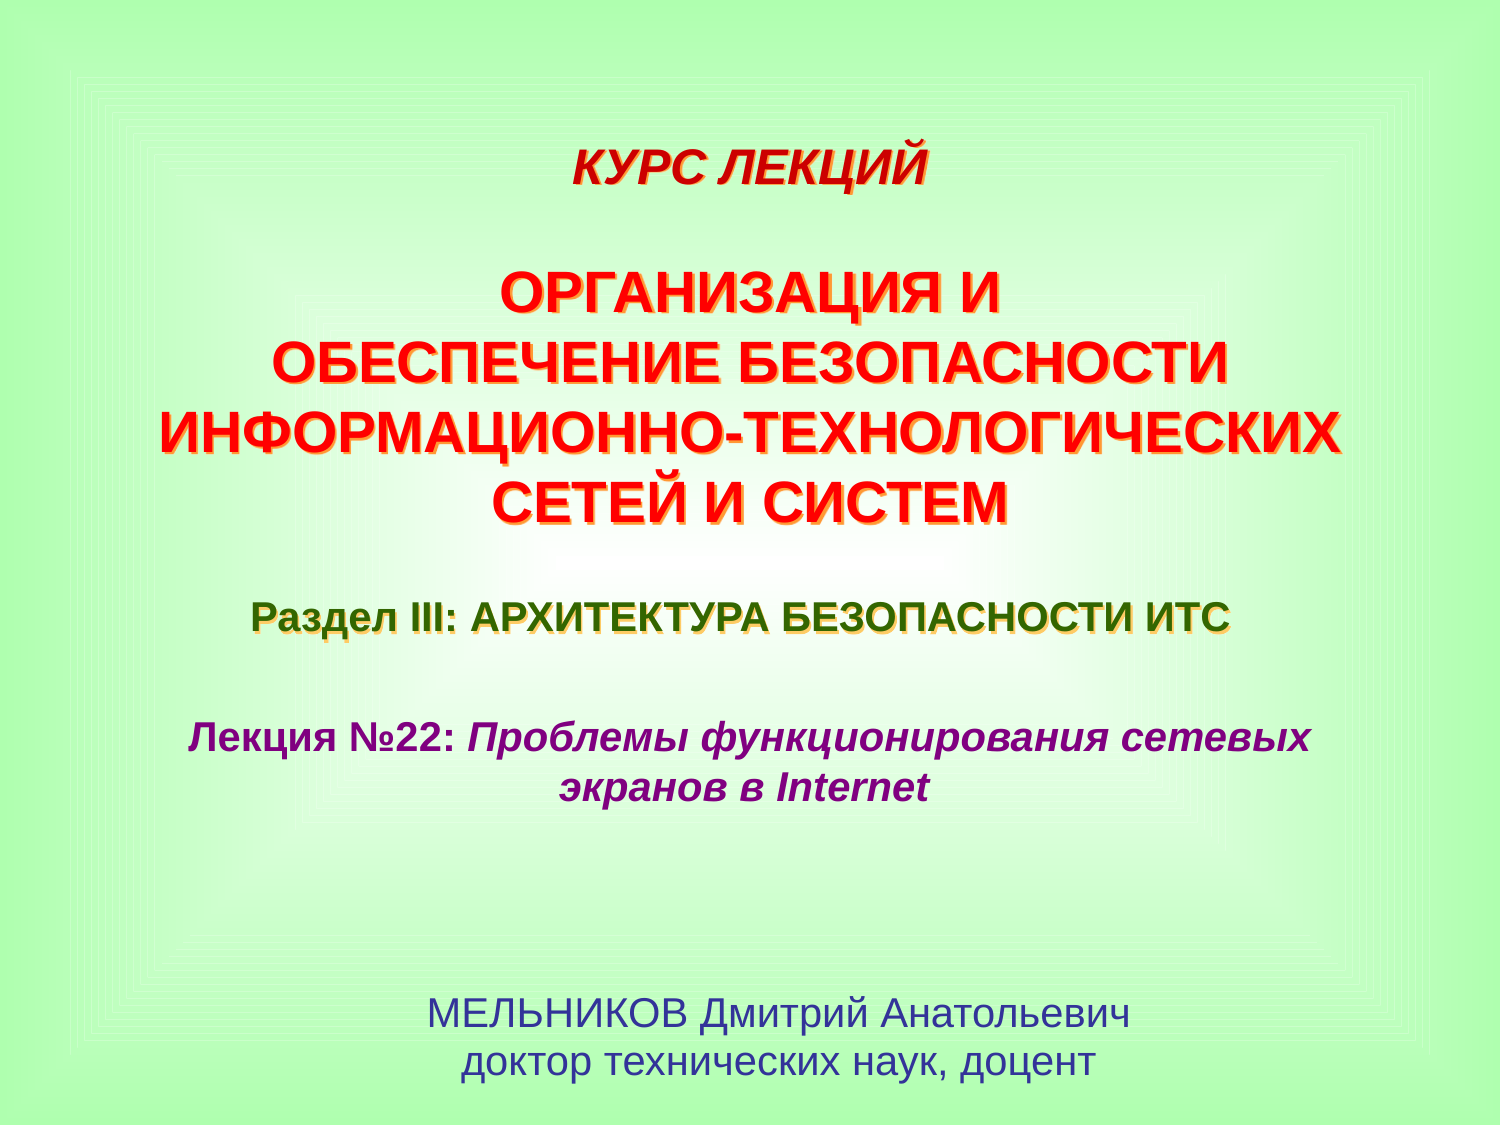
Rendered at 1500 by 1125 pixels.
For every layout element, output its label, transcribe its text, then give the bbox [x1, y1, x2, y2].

text_box Раздел III: АРХИТЕКТУРА БЕЗОПАСНОСТИ ИТС [129, 582, 1363, 648]
text_box Лекция №22: Проблемы функционирования сетевых экранов в Internet [0, 702, 1500, 817]
subtitle МЕЛЬНИКОВ Дмитрий Анатольевич доктор технических наук, доцент [253, 987, 1304, 1099]
text_box КУРС ЛЕКЦИЙ ОРГАНИЗАЦИЯ И ОБЕСПЕЧЕНИЕ БЕЗОПАСНОСТИ ИНФОРМАЦИОННО-ТЕХНОЛОГИЧЕСКИХ СЕТЕЙ И СИСТЕМ [0, 126, 1500, 542]
